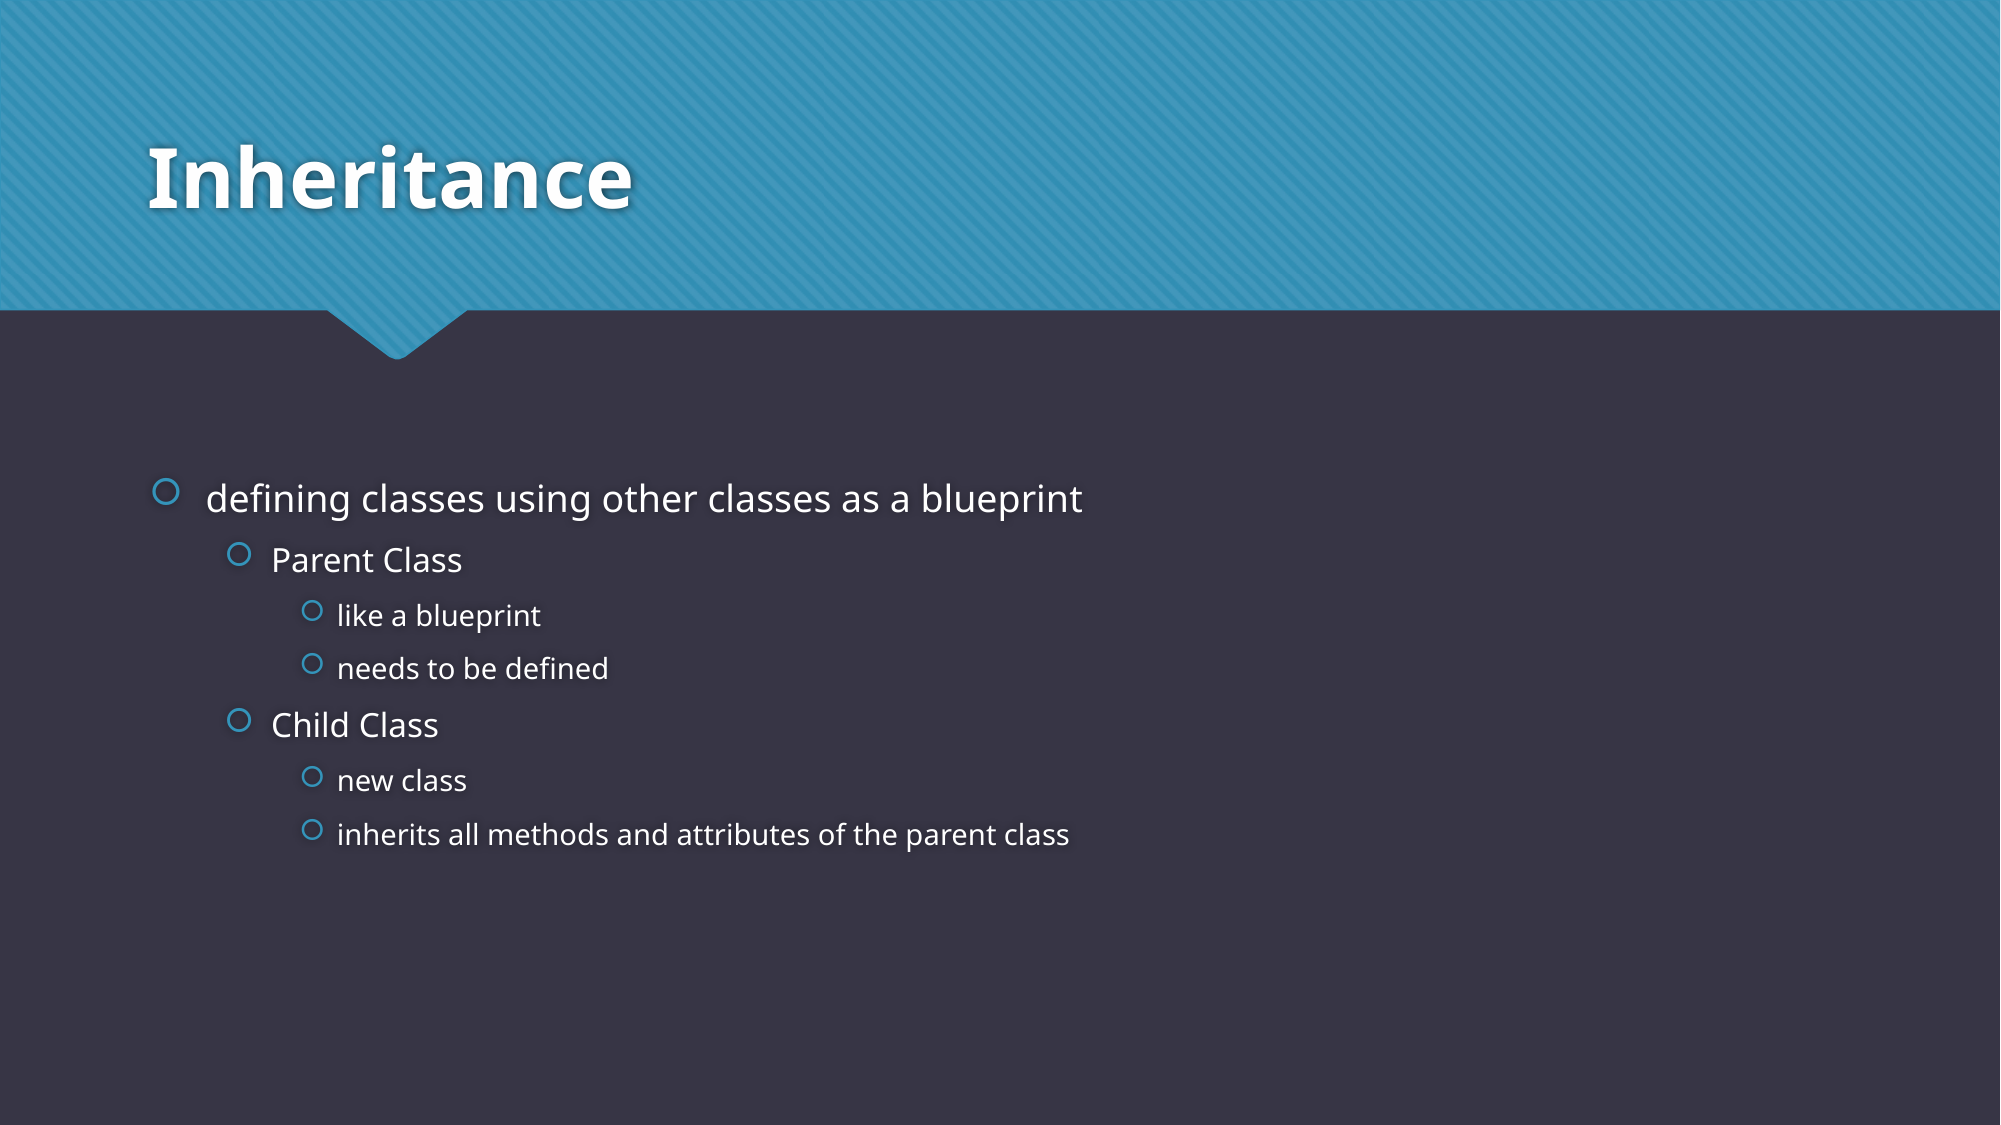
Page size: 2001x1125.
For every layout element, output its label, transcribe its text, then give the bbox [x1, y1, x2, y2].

title Inheritance [132, 73, 1868, 233]
list defining classes using other classes as a blueprint Parent Class like a blueprint needs to be defined Child Class new class inherits all methods and attributes of the parent class [134, 364, 1866, 962]
